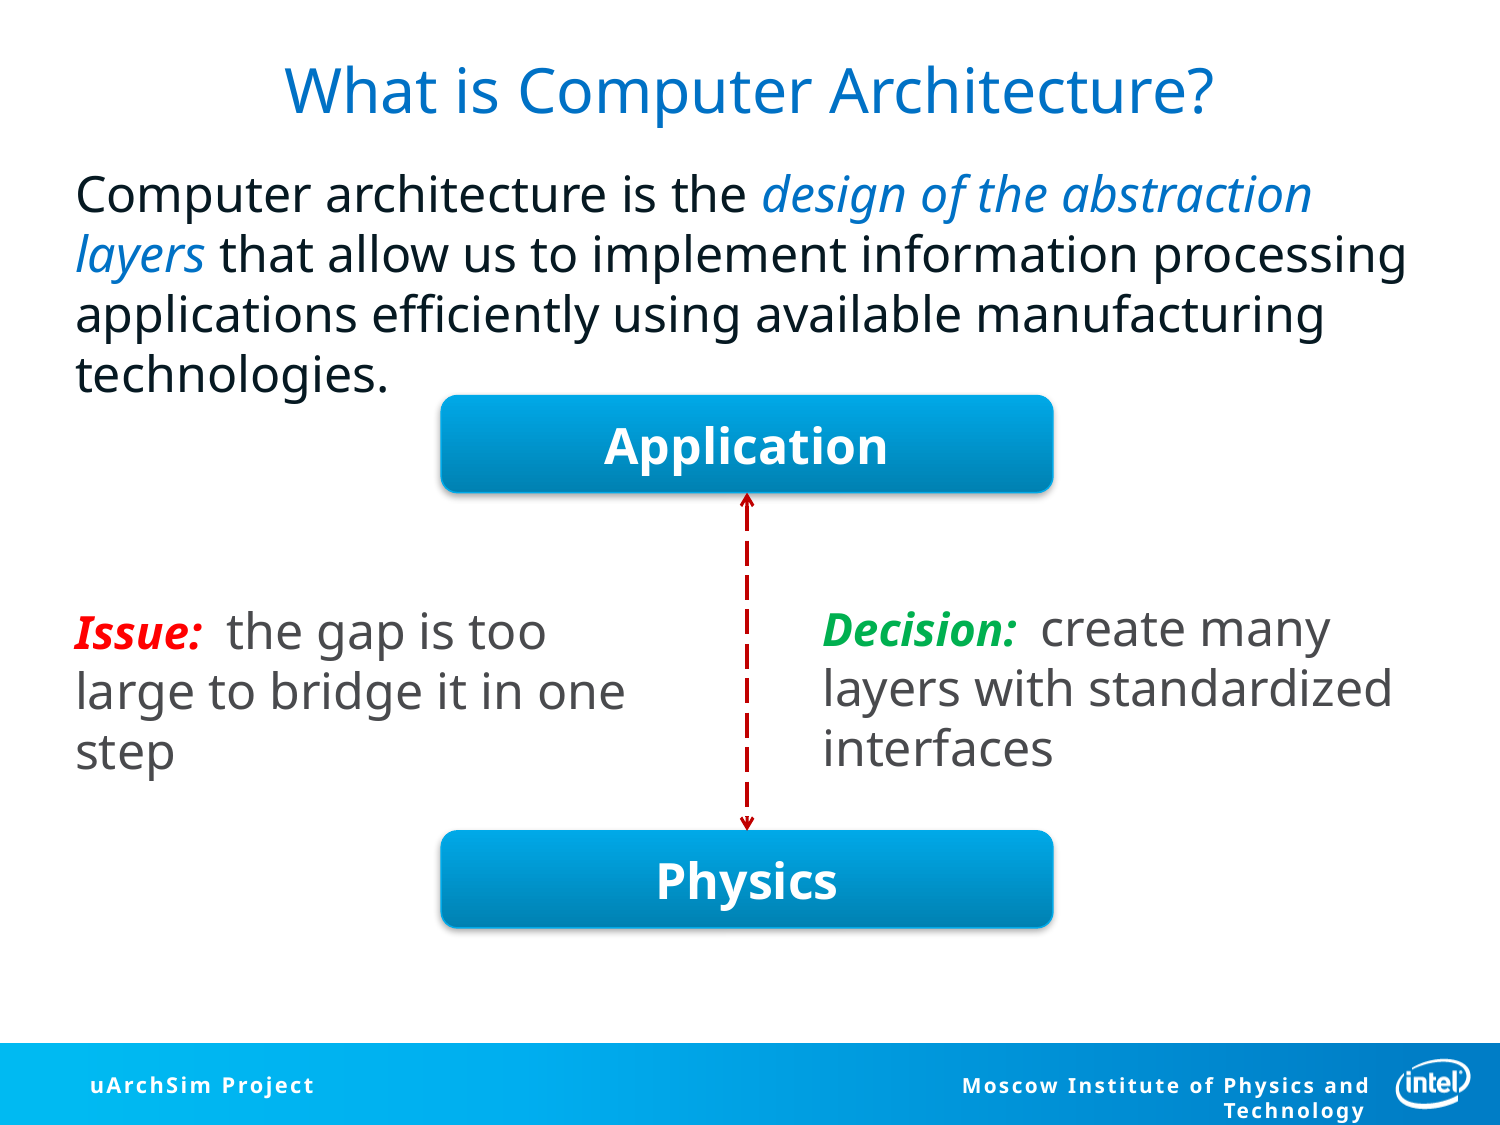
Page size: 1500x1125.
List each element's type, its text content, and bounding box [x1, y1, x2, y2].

picture [1324, 1043, 1500, 1125]
title What is Computer Architecture? [74, 26, 1426, 173]
picture [1289, 1043, 1296, 1125]
text_box Application [440, 394, 1054, 494]
text_box Physics [440, 830, 1054, 929]
picture [1307, 1043, 1314, 1125]
list Computer architecture is the design of the abstraction layers that allow us to implement information processing applications efficiently using available manufacturing technologies. [74, 162, 1425, 370]
picture [1243, 1043, 1253, 1125]
text_box Issue: the gap is too large to bridge it in one step [74, 599, 656, 731]
text_box Decision: create many layers with standardized interfaces [822, 596, 1450, 728]
